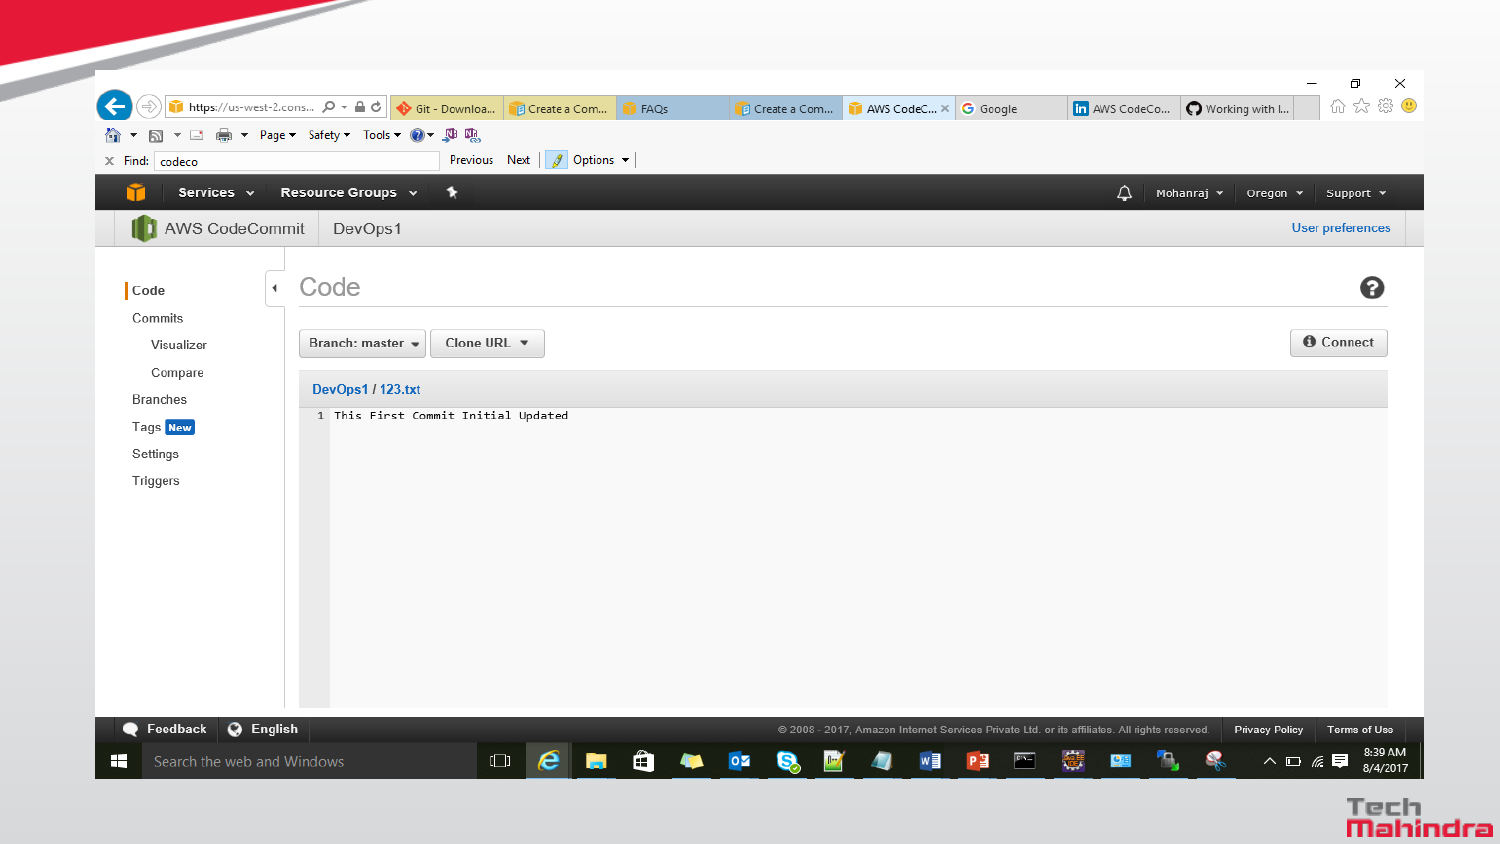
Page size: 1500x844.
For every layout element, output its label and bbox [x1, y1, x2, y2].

picture [0, 0, 1425, 779]
picture [1347, 798, 1493, 837]
